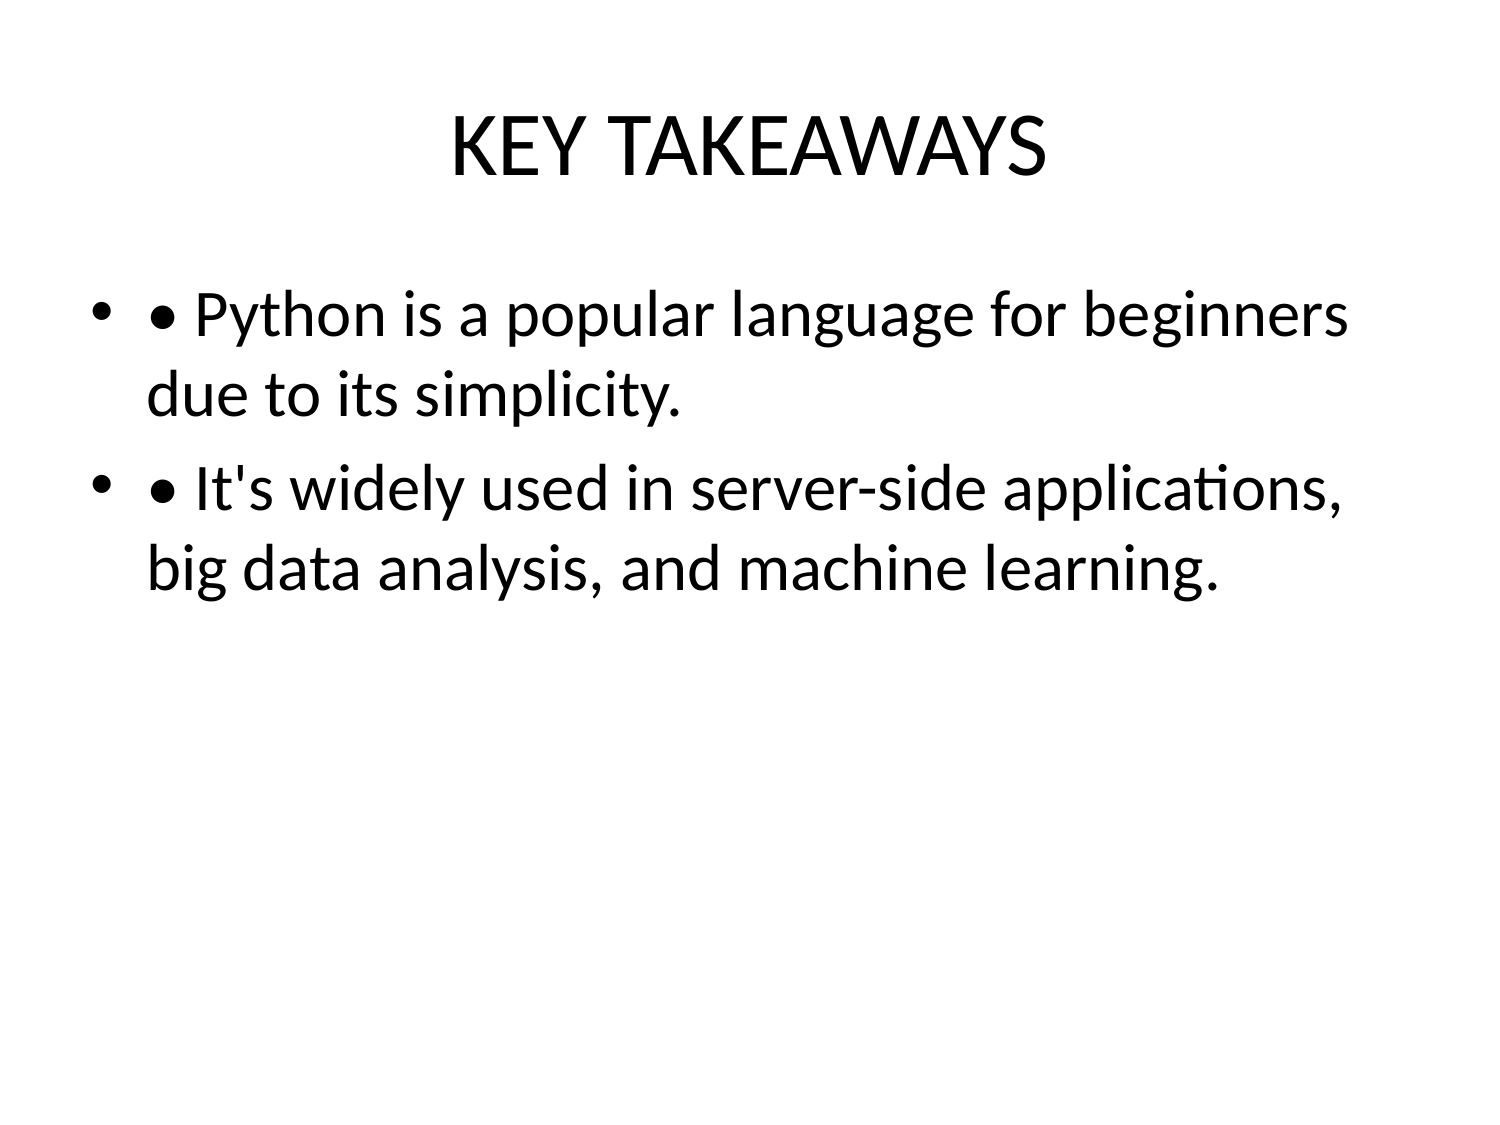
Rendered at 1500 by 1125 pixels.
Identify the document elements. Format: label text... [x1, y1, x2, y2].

title KEY TAKEAWAYS [75, 45, 1425, 233]
list • Python is a popular language for beginners due to its simplicity. • It's widely used in server-side applications, big data analysis, and machine learning. [75, 262, 1425, 1005]
